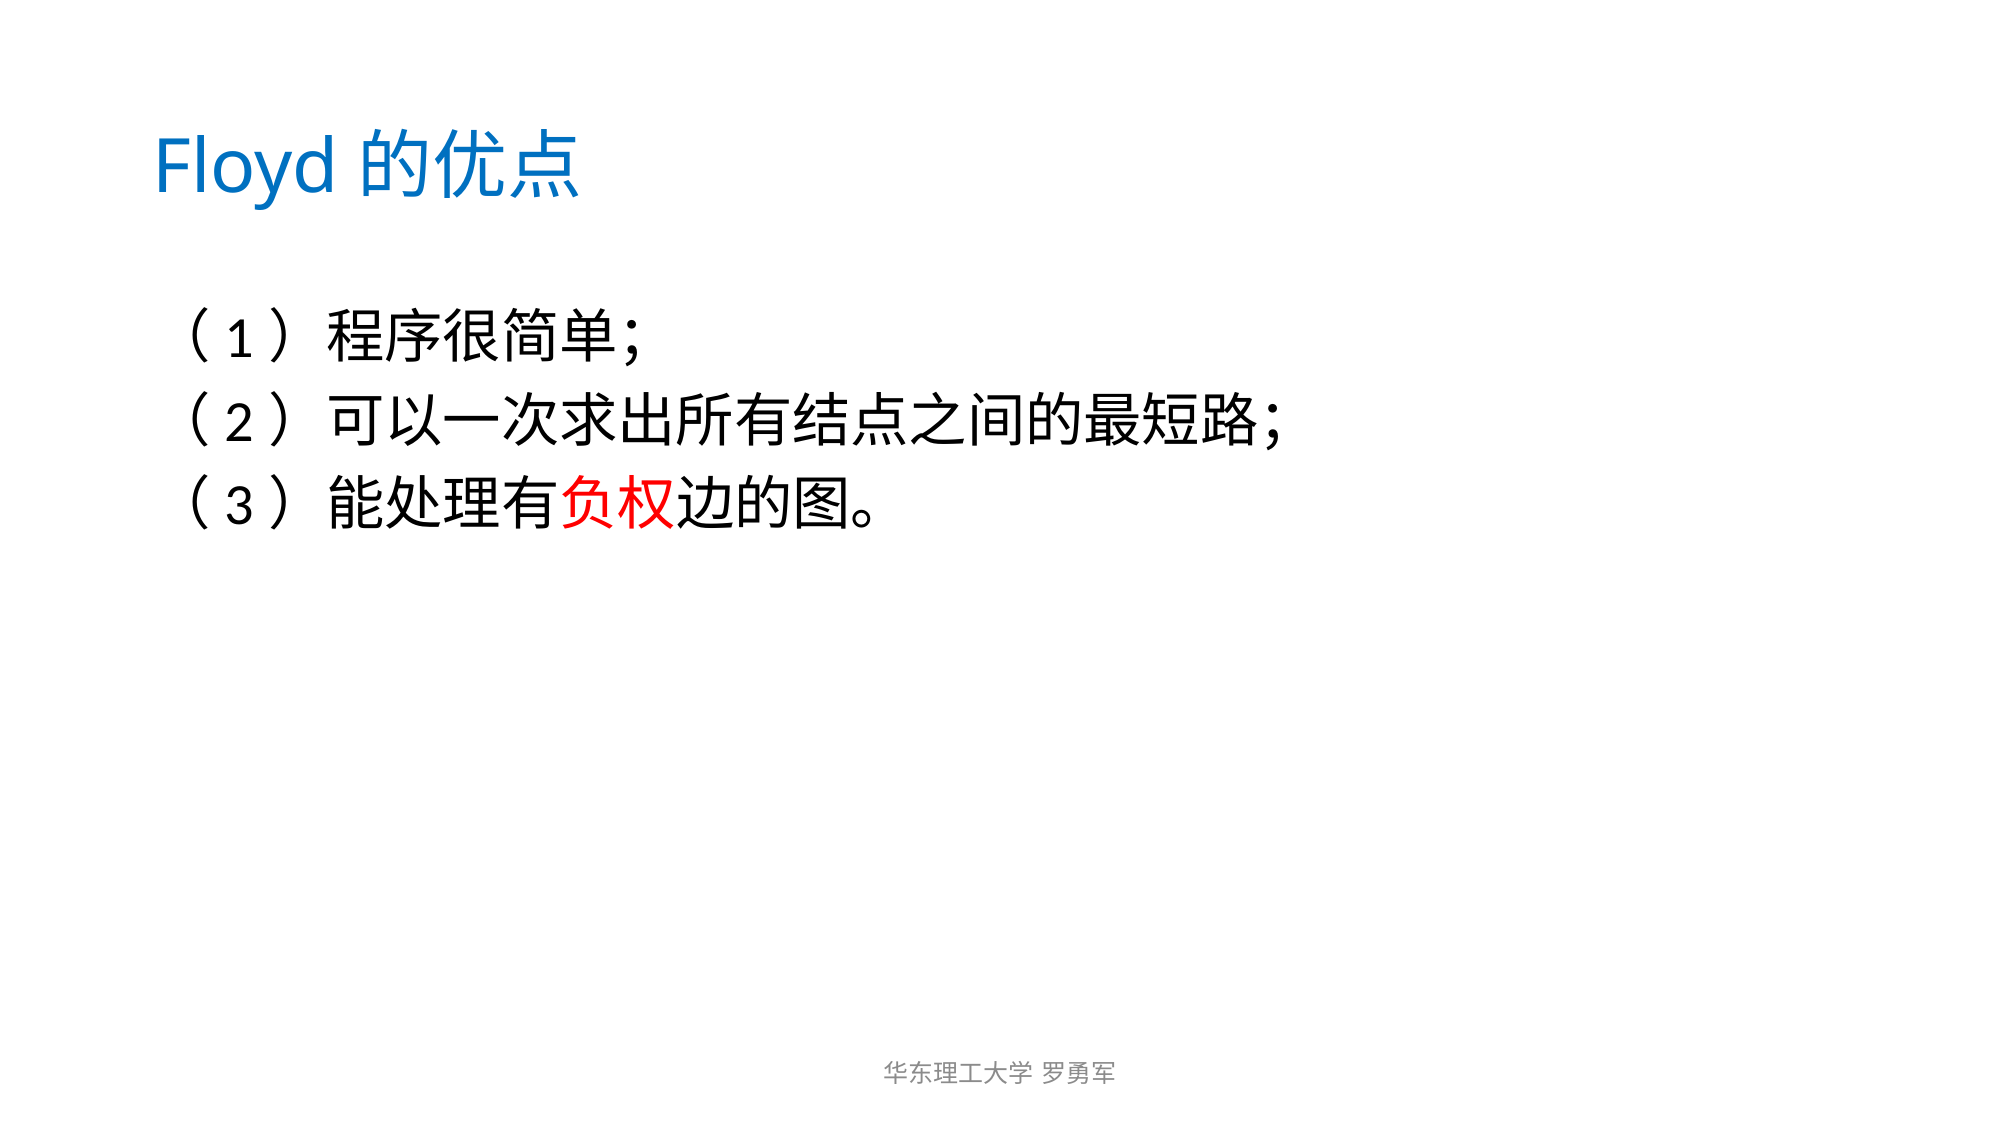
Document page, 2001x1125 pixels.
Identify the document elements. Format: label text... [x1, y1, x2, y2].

list （1）程序很简单； （2）可以一次求出所有结点之间的最短路； （3）能处理有负权边的图。 [137, 299, 1863, 1014]
title Floyd的优点 [137, 59, 1863, 278]
footer 华东理工大学 罗勇军 [662, 1042, 1338, 1103]
